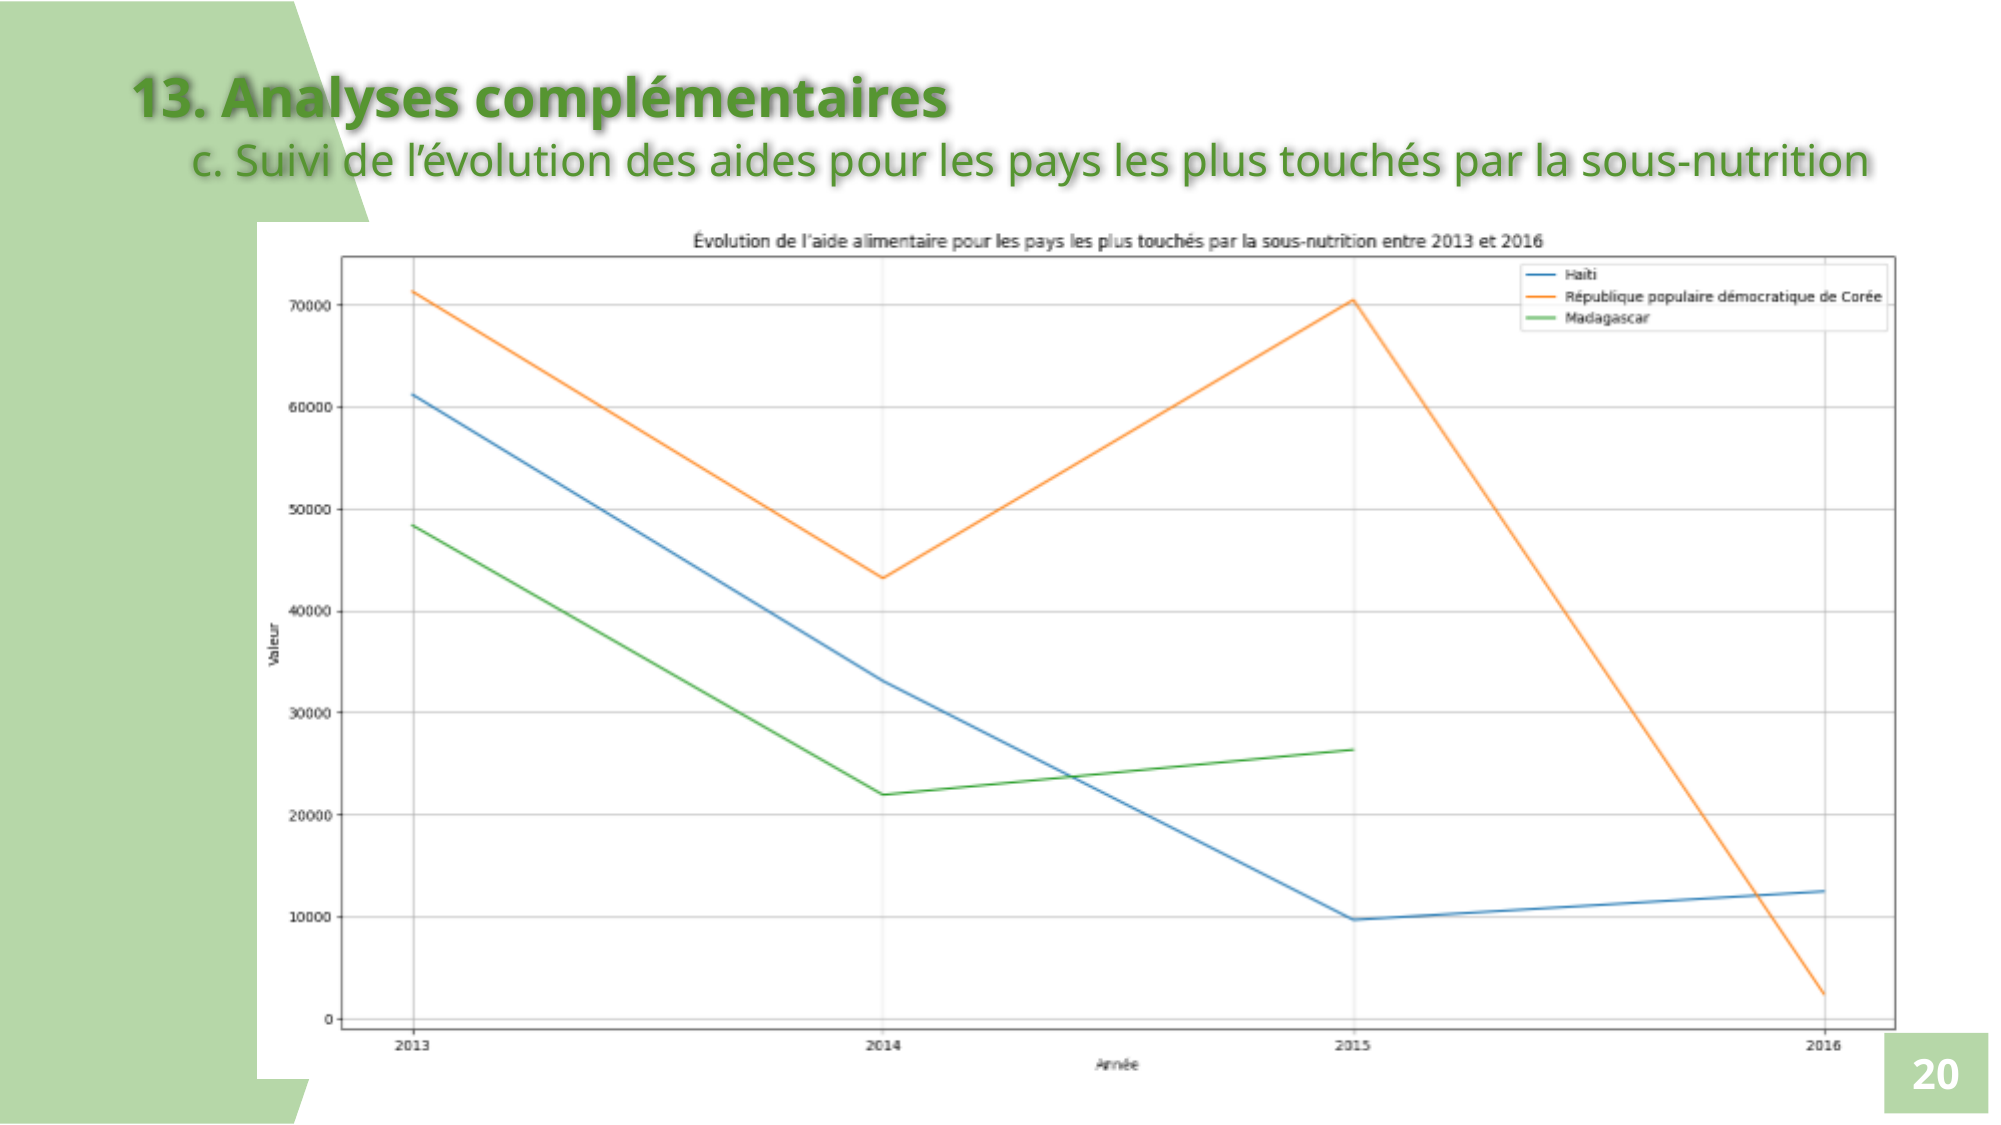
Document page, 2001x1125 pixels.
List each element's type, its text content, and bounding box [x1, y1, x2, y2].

slide_number ‹#› [1884, 1032, 1989, 1114]
picture [257, 222, 1954, 1079]
title 13. Analyses complémentaires c. Suivi de l’évolution des aides pour les pays les plus touchés par la sous-nutrition [101, 45, 2000, 205]
